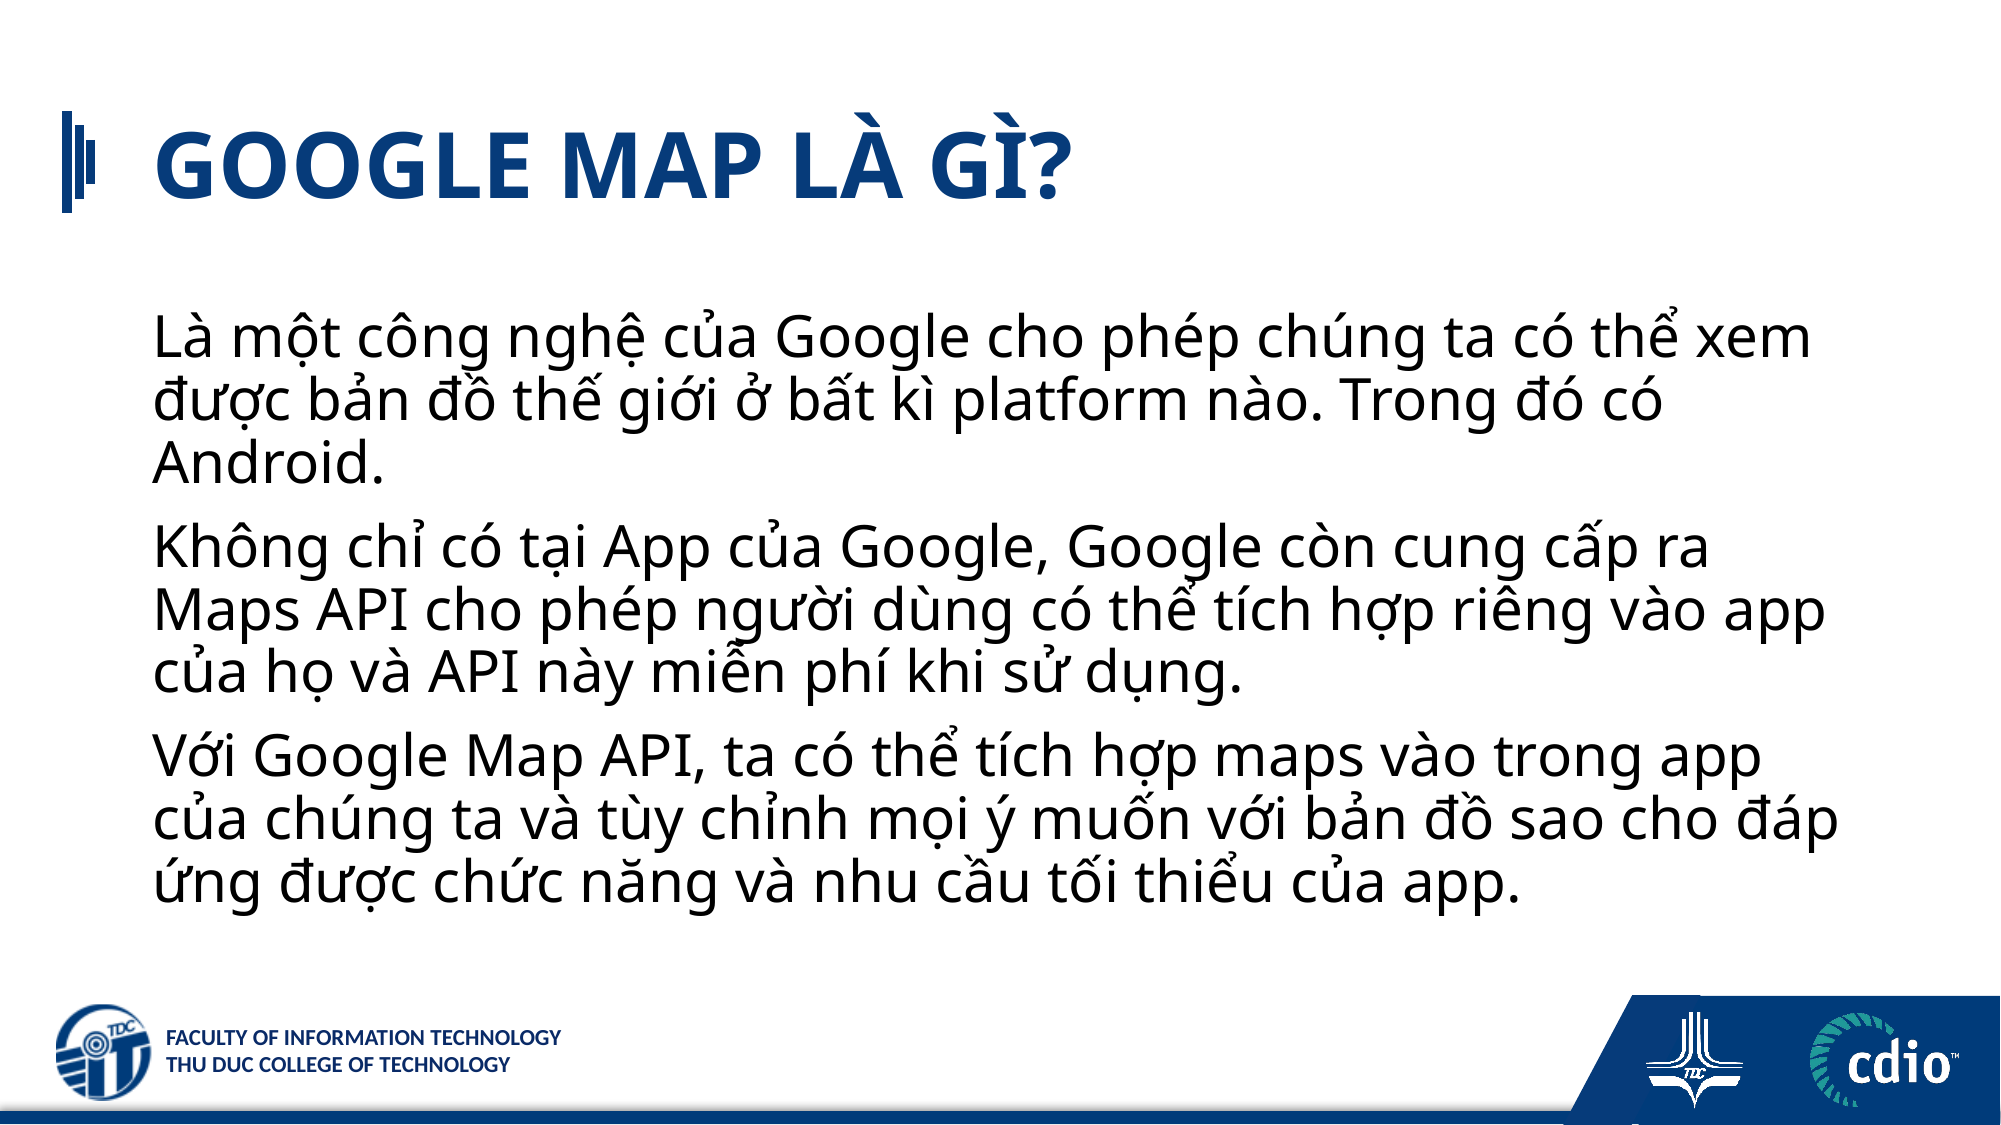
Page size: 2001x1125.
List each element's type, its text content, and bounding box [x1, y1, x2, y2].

picture [56, 1003, 454, 1101]
picture [1810, 1013, 1959, 1107]
picture [1646, 1012, 1743, 1109]
list Là một công nghệ của Google cho phép chúng ta có thể xem được bản đồ thế giới ở bất kì platform nào. Trong đó có Android. Không chỉ có tại App của Google, Google còn cung cấp ra Maps API cho phép người dùng có thể tích hợp riêng vào app của họ và API này miễn phí khi sử dụng. Với Google Map API, ta có thể tích hợp maps vào trong app của chúng ta và tùy chỉnh mọi ý muốn với bản đồ sao cho đáp ứng được chức năng và nhu cầu tối thiểu của app. [137, 299, 1863, 933]
title GOOGLE MAP LÀ GÌ? [137, 59, 1863, 278]
